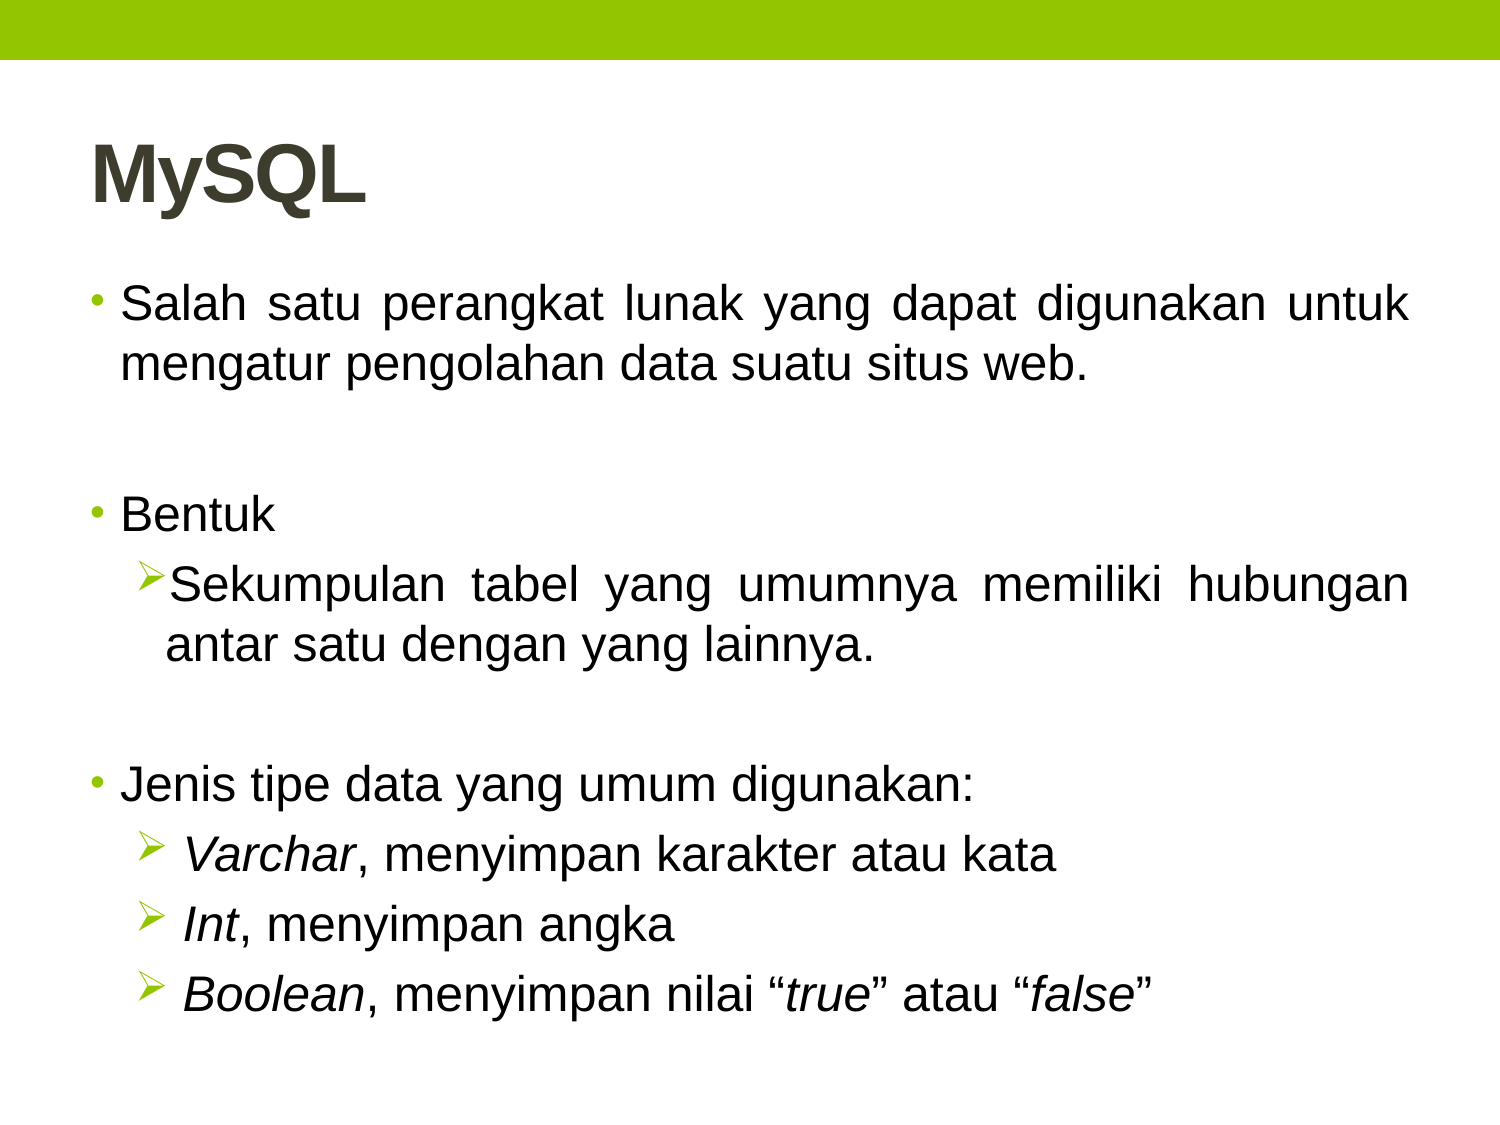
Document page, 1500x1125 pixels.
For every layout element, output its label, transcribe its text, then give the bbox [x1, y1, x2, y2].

title MySQL [75, 87, 1425, 250]
list Salah satu perangkat lunak yang dapat digunakan untuk mengatur pengolahan data suatu situs web. Bentuk Sekumpulan tabel yang umumnya memiliki hubungan antar satu dengan yang lainnya. Jenis tipe data yang umum digunakan: Varchar, menyimpan karakter atau kata Int, menyimpan angka Boolean, menyimpan nilai “true” atau “false” [75, 262, 1425, 1063]
